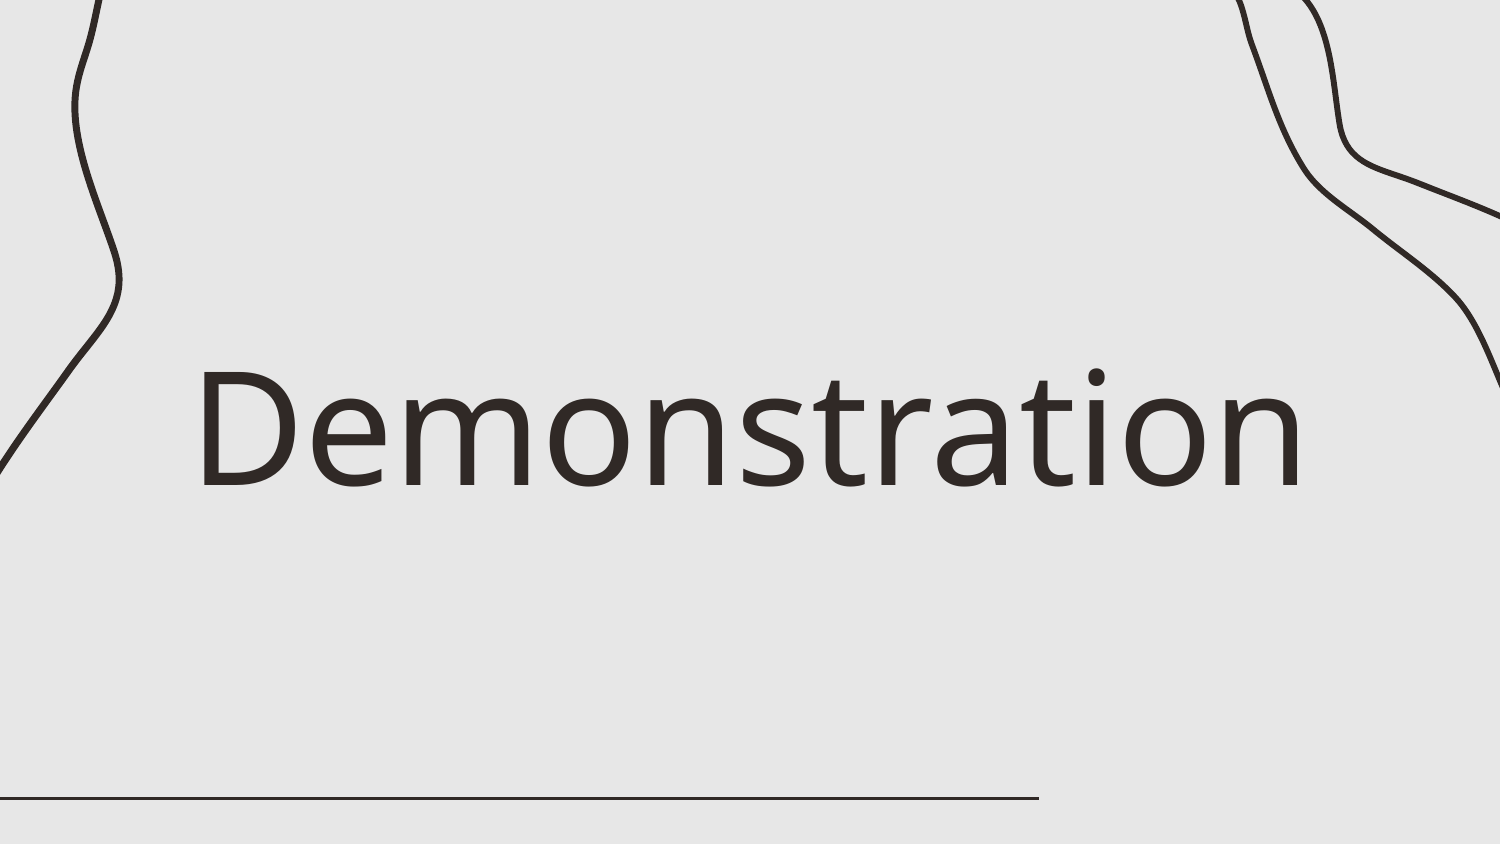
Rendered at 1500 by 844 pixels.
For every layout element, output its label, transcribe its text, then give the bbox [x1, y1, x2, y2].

title Demonstration [146, 260, 1354, 583]
